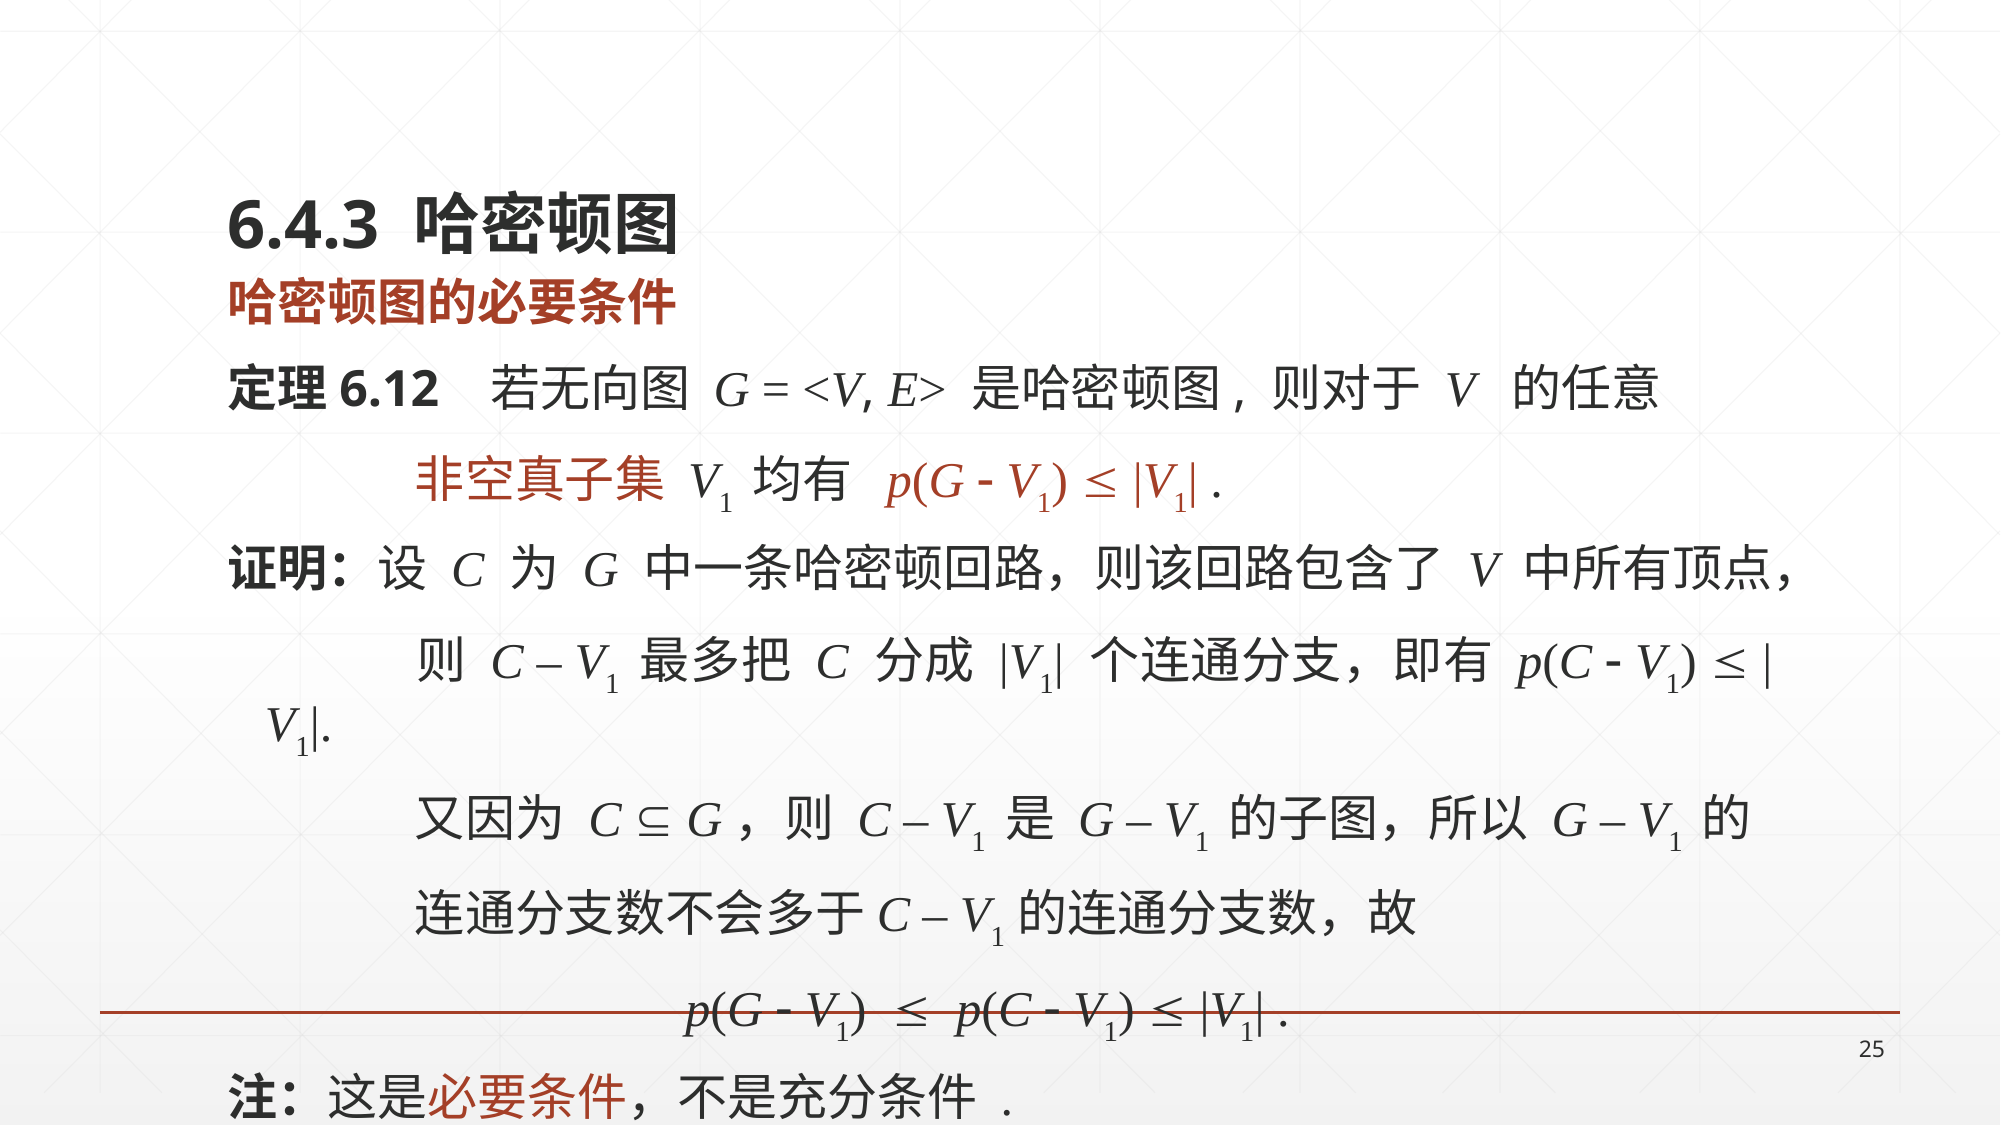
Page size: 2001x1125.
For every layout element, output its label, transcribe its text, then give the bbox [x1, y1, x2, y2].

slide_number 25 [1749, 1031, 1901, 1069]
text_box 6.4.3 哈密顿图 [212, 82, 1788, 271]
list 哈密顿图的必要条件 定理6.12 若无向图 G = <V, E> 是哈密顿图, 则对于 V 的任意 非空真子集 V1 均有 p(G  V1)  |V1| . 证明：设 C 为 G 中一条哈密顿回路，则该回路包含了 V 中所有顶点， 则 C – V1 最多把 C 分成 |V1| 个连通分支，即有 p(C  V1)  |V1|. 又因为 C  G，则 C – V1 是 G – V1 的子图，所以 G – V1 的 连通分支数不会多于C – V1的连通分支数，故 p(G  V1)  p(C  V1)  |V1| . 注：这是必要条件，不是充分条件 . [212, 271, 1788, 1014]
